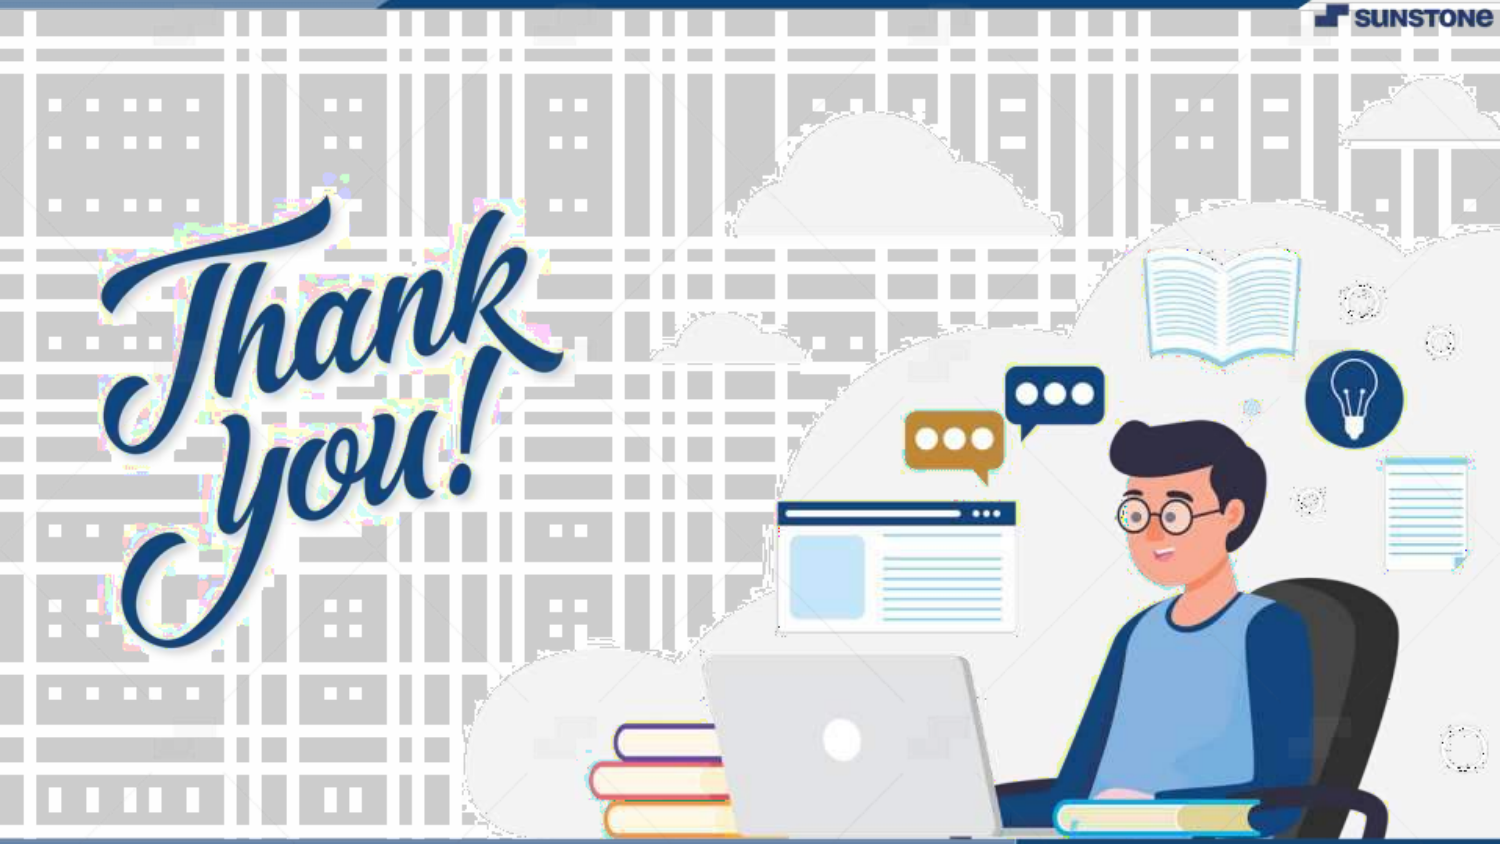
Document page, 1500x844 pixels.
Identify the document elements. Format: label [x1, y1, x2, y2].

text_box [0, 0, 1500, 844]
